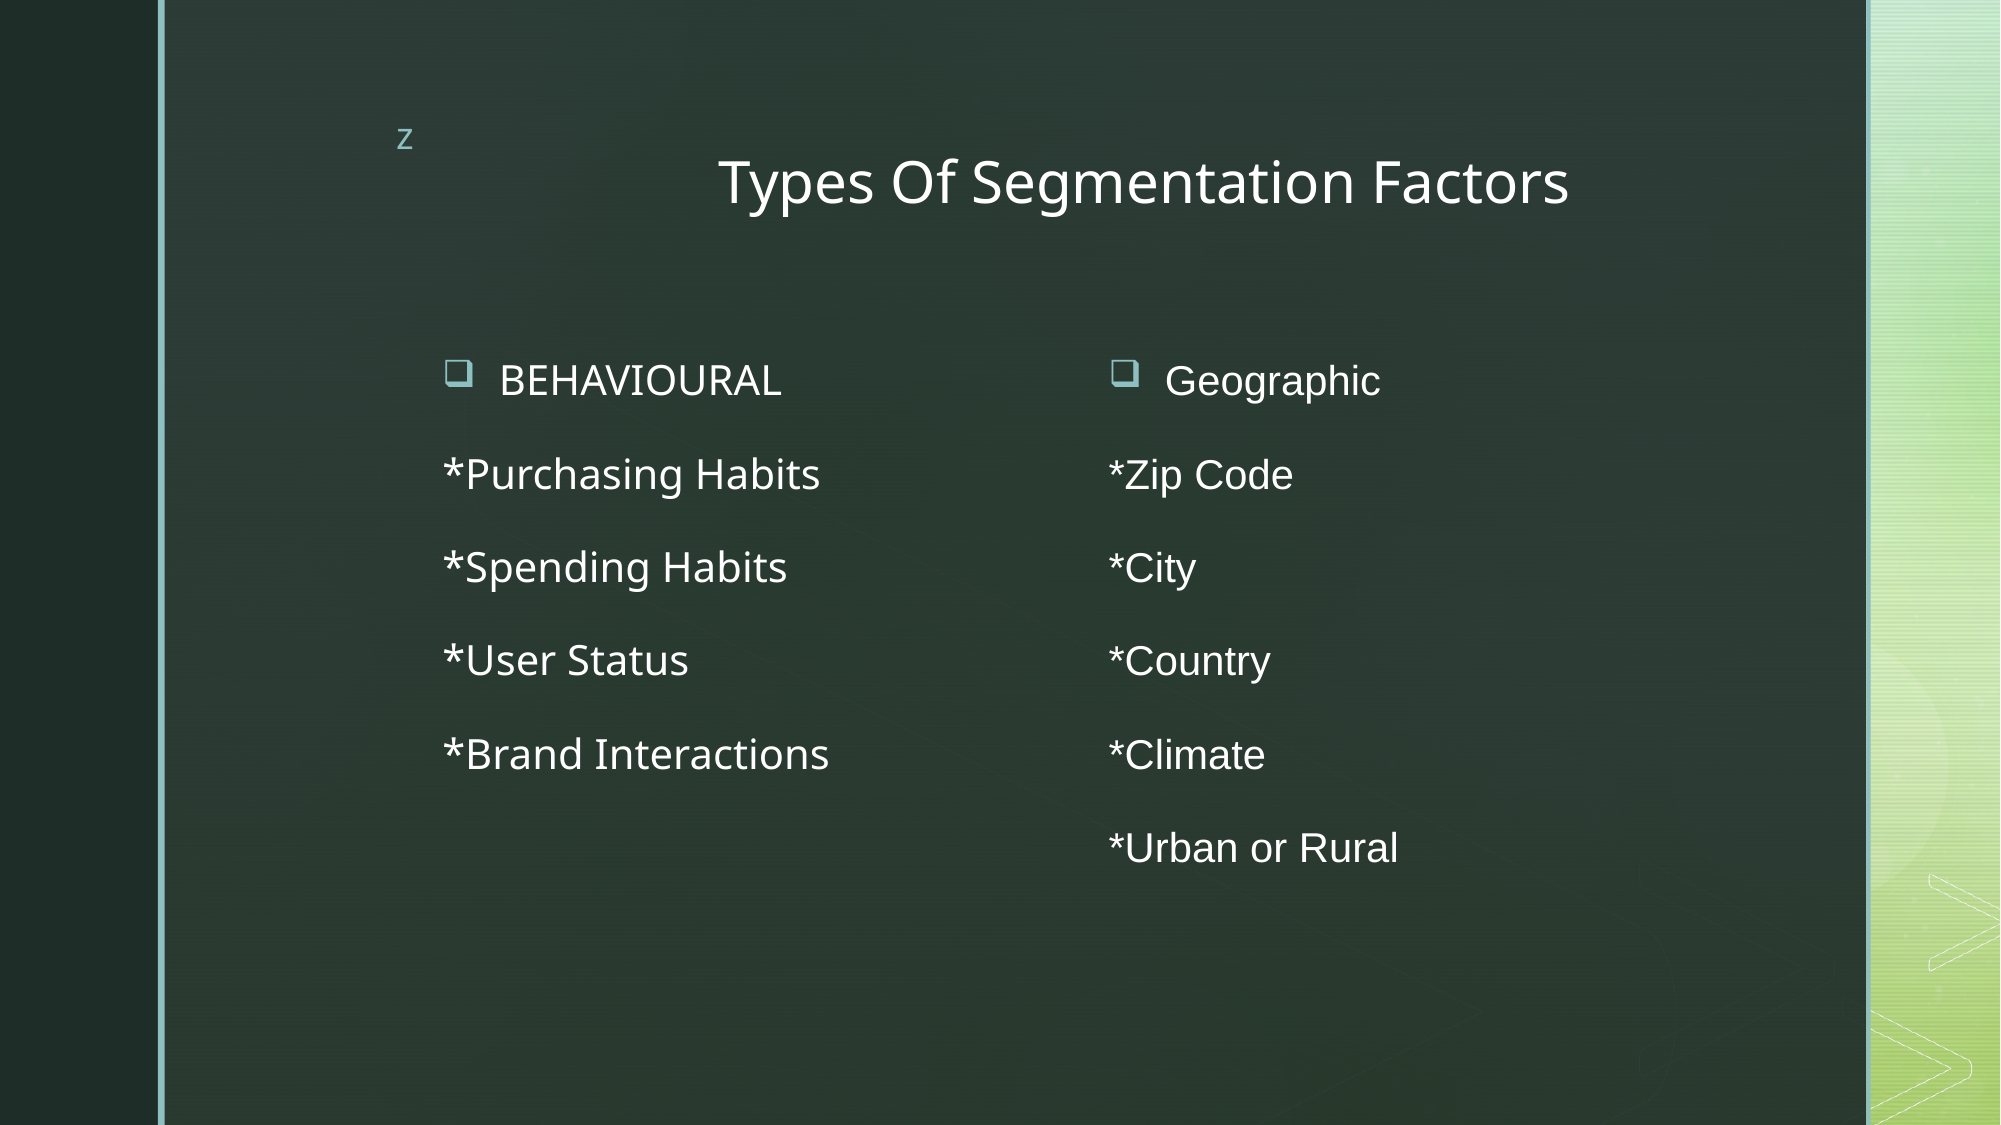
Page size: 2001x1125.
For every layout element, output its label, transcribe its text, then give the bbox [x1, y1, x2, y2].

list Geographic *Zip Code *City *Country *Climate *Urban or Rural [1093, 336, 1733, 993]
text_box Types Of Segmentation Factors [703, 137, 2000, 223]
picture [1871, 0, 2001, 1125]
list BEHAVIOURAL *Purchasing Habits *Spending Habits *User Status *Brand Interactions [427, 336, 1066, 993]
